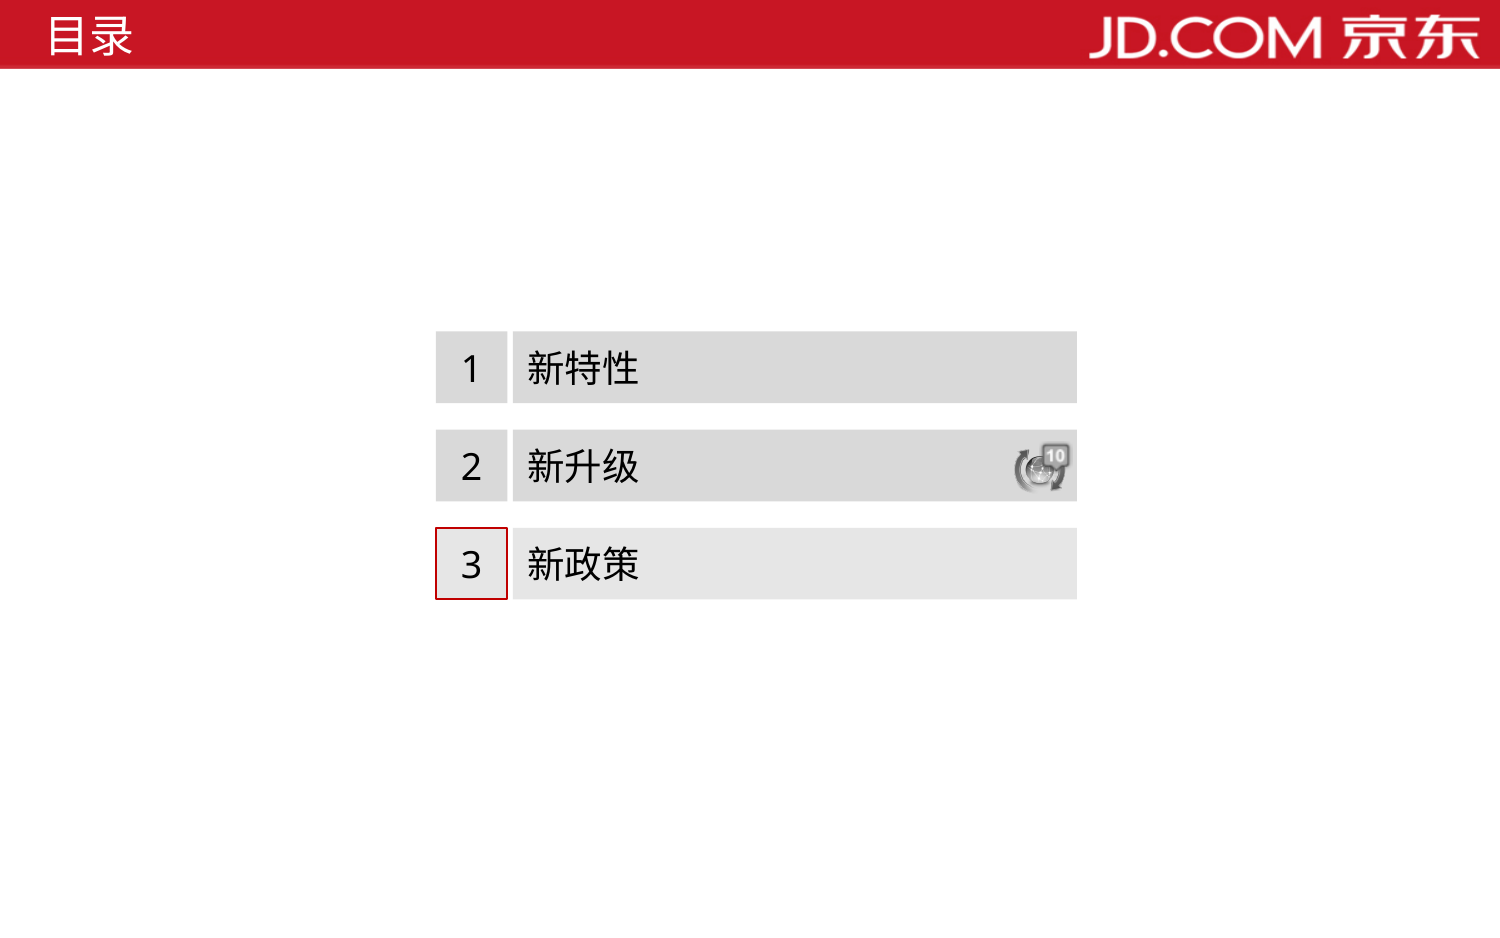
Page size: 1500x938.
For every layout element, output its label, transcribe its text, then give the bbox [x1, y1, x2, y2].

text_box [435, 527, 1078, 600]
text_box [1013, 441, 1073, 495]
picture [0, 0, 1500, 938]
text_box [435, 331, 1078, 404]
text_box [435, 429, 1078, 502]
text_box 目录 [29, 0, 694, 69]
